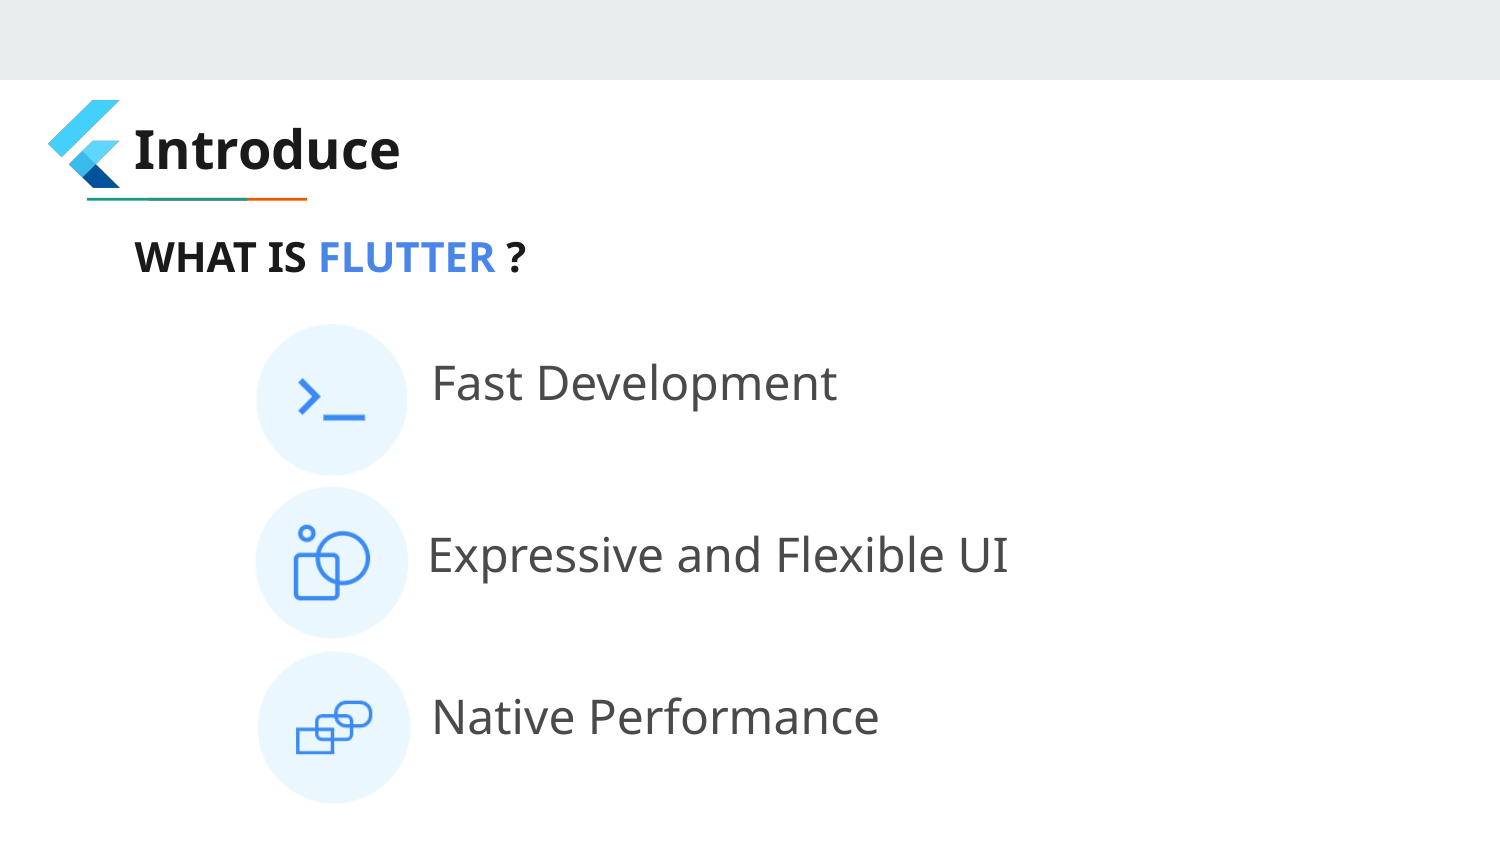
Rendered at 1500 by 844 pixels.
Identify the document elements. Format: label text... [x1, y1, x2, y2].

title Introduce [122, 100, 428, 188]
picture [48, 99, 120, 189]
title WHAT IS FLUTTER ? [119, 216, 1381, 305]
text_box Expressive and Flexible UI [418, 498, 1083, 633]
text_box Native Performance [418, 660, 958, 795]
picture [240, 313, 424, 810]
text_box Fast Development [429, 325, 915, 460]
